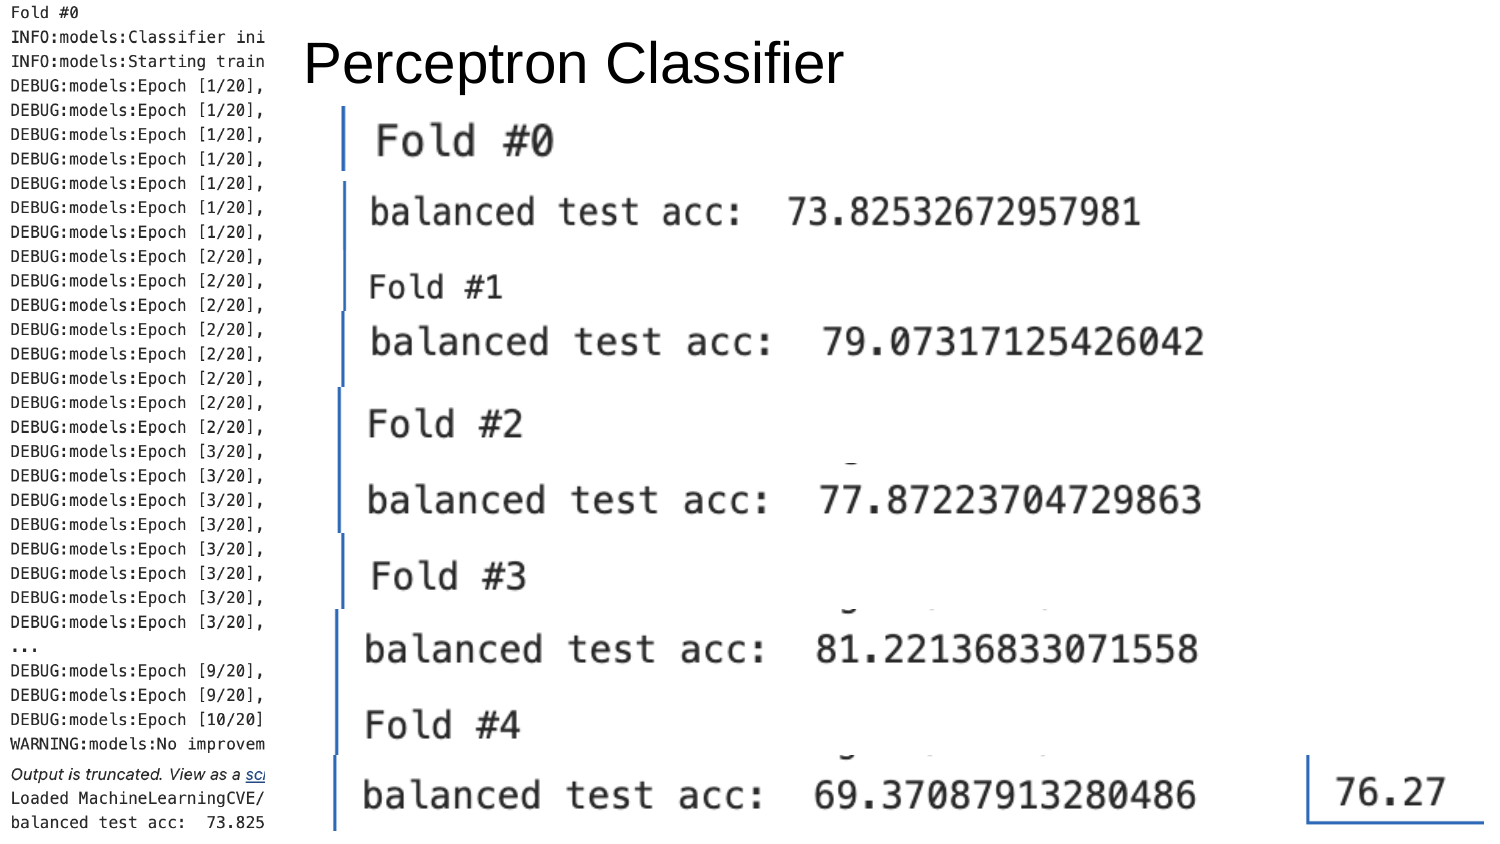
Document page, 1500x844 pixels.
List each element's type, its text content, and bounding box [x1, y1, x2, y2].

text_box Perceptron Classifier [288, 10, 1274, 105]
picture [1269, 755, 1485, 831]
picture [0, 0, 265, 844]
picture [296, 181, 1236, 831]
picture [324, 105, 1021, 171]
